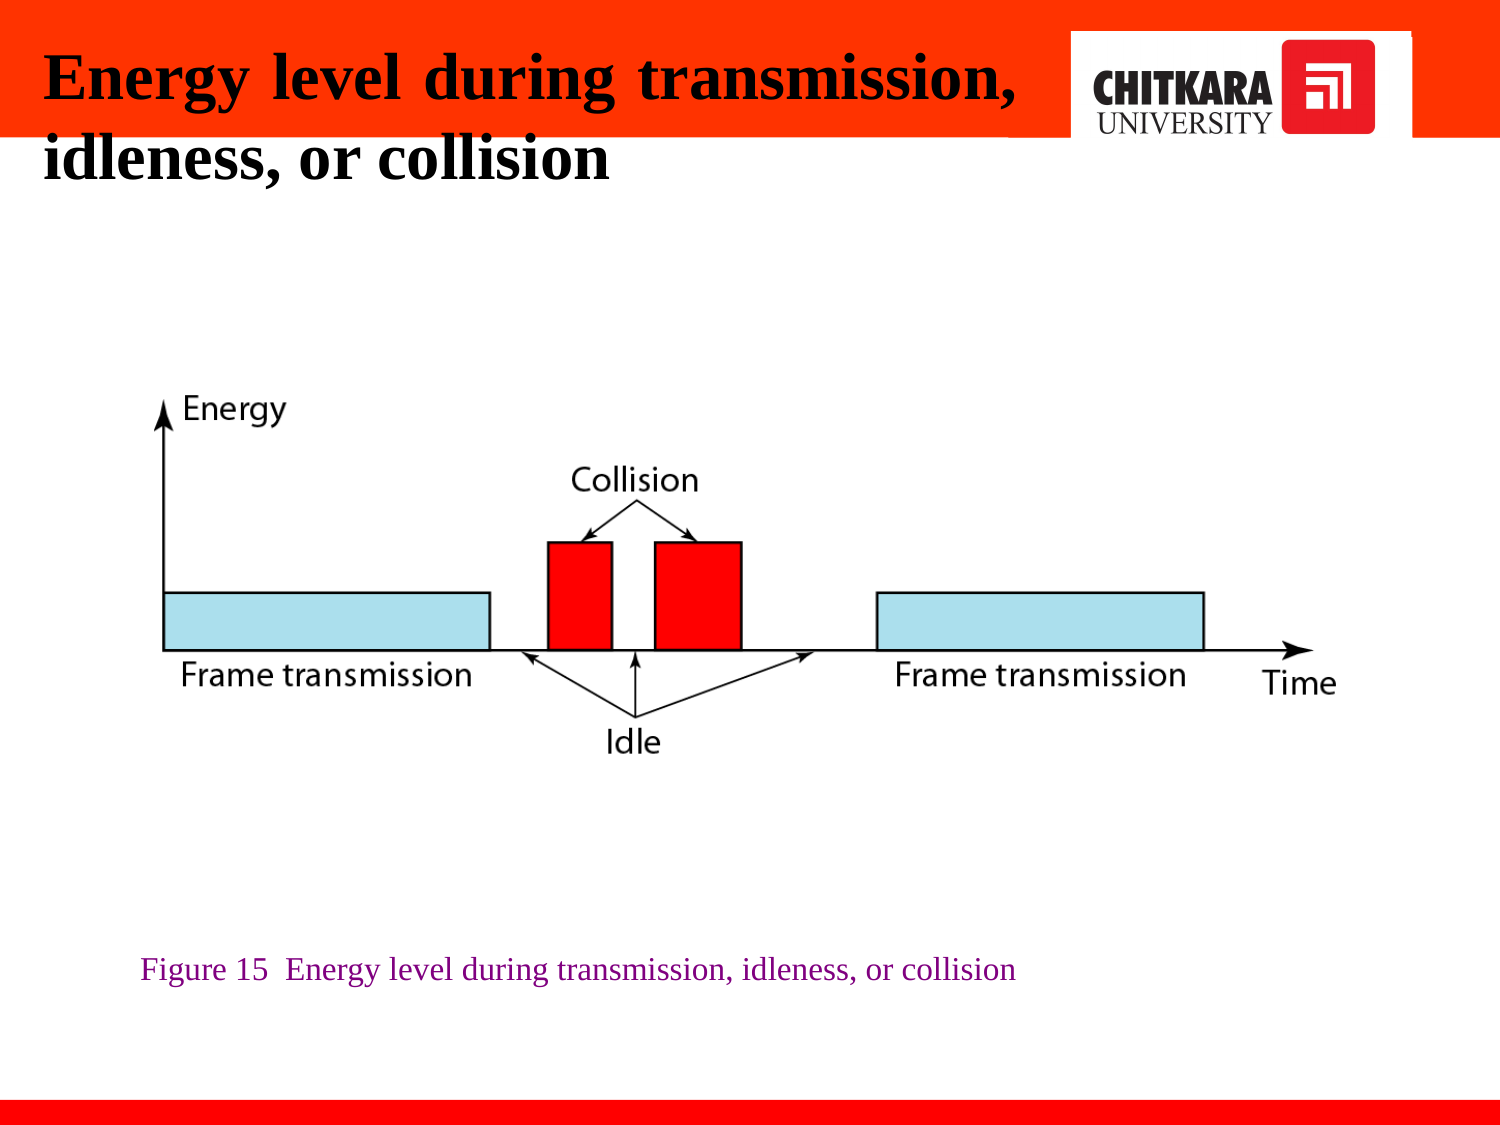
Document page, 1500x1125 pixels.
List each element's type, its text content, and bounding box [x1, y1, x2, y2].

picture [1074, 37, 1390, 138]
picture [154, 389, 1338, 763]
text_box Figure 15 Energy level during transmission, idleness, or collision [125, 940, 1033, 995]
text_box Energy level during transmission, idleness, or collision [28, 25, 1033, 200]
